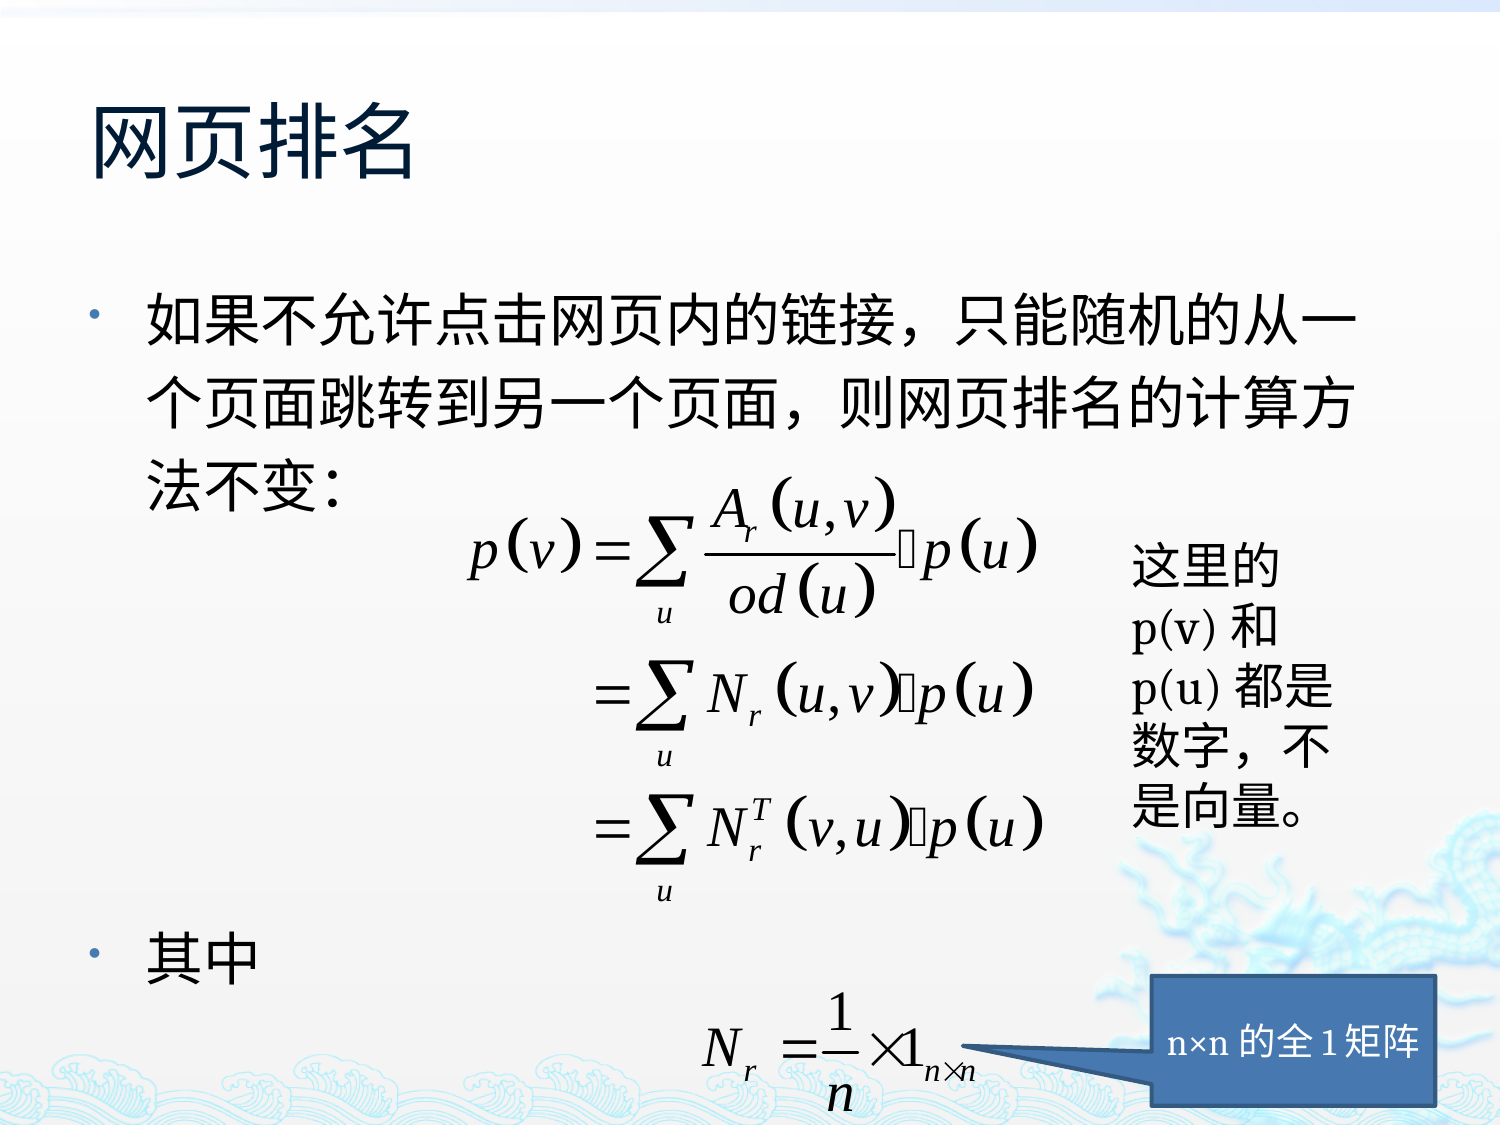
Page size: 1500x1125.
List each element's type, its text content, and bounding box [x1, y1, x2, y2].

list 如果不允许点击网页内的链接，只能随机的从一个页面跳转到另一个页面，则网页排名的计算方法不变： 其中 [75, 262, 1425, 1005]
text_box 这里的p(v)和p(u)都是数字，不是向量。 [1116, 527, 1394, 842]
title 网页排名 [75, 45, 1425, 233]
text_box n×n的全1矩阵 [987, 973, 1438, 1108]
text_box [690, 975, 987, 1125]
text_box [454, 467, 1049, 914]
